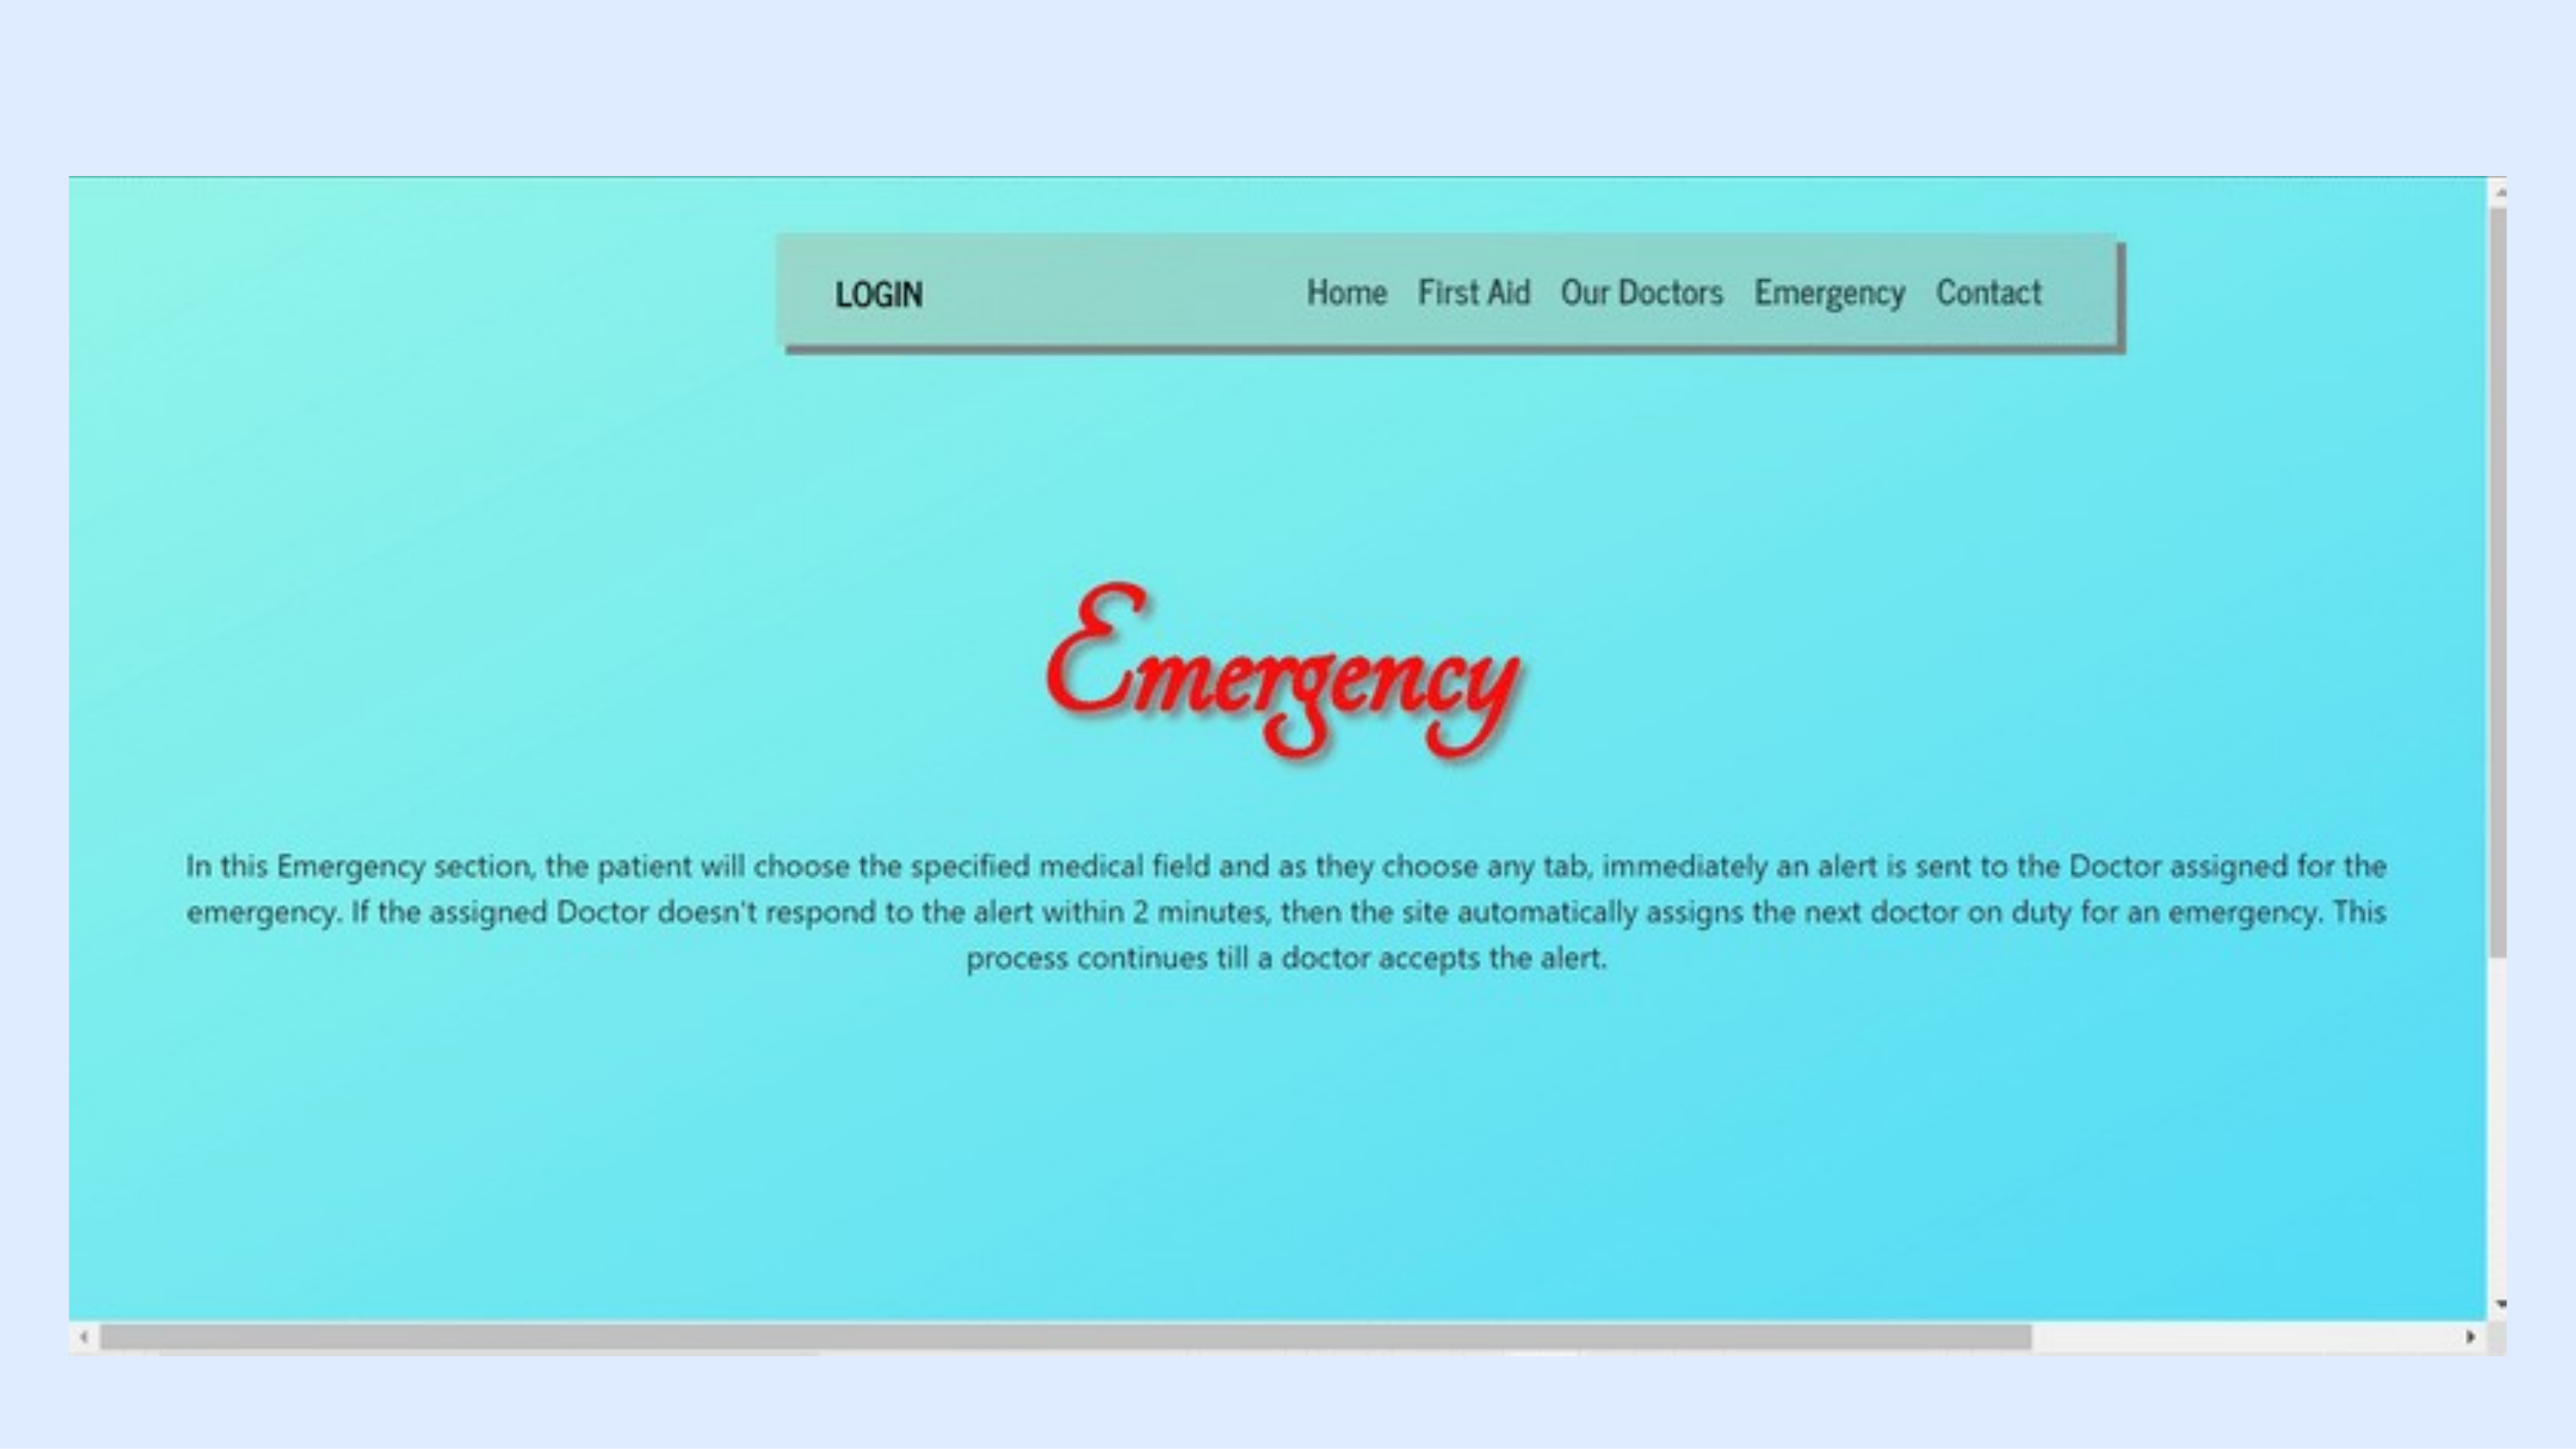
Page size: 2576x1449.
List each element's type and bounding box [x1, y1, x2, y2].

text_box [69, 176, 2507, 1356]
